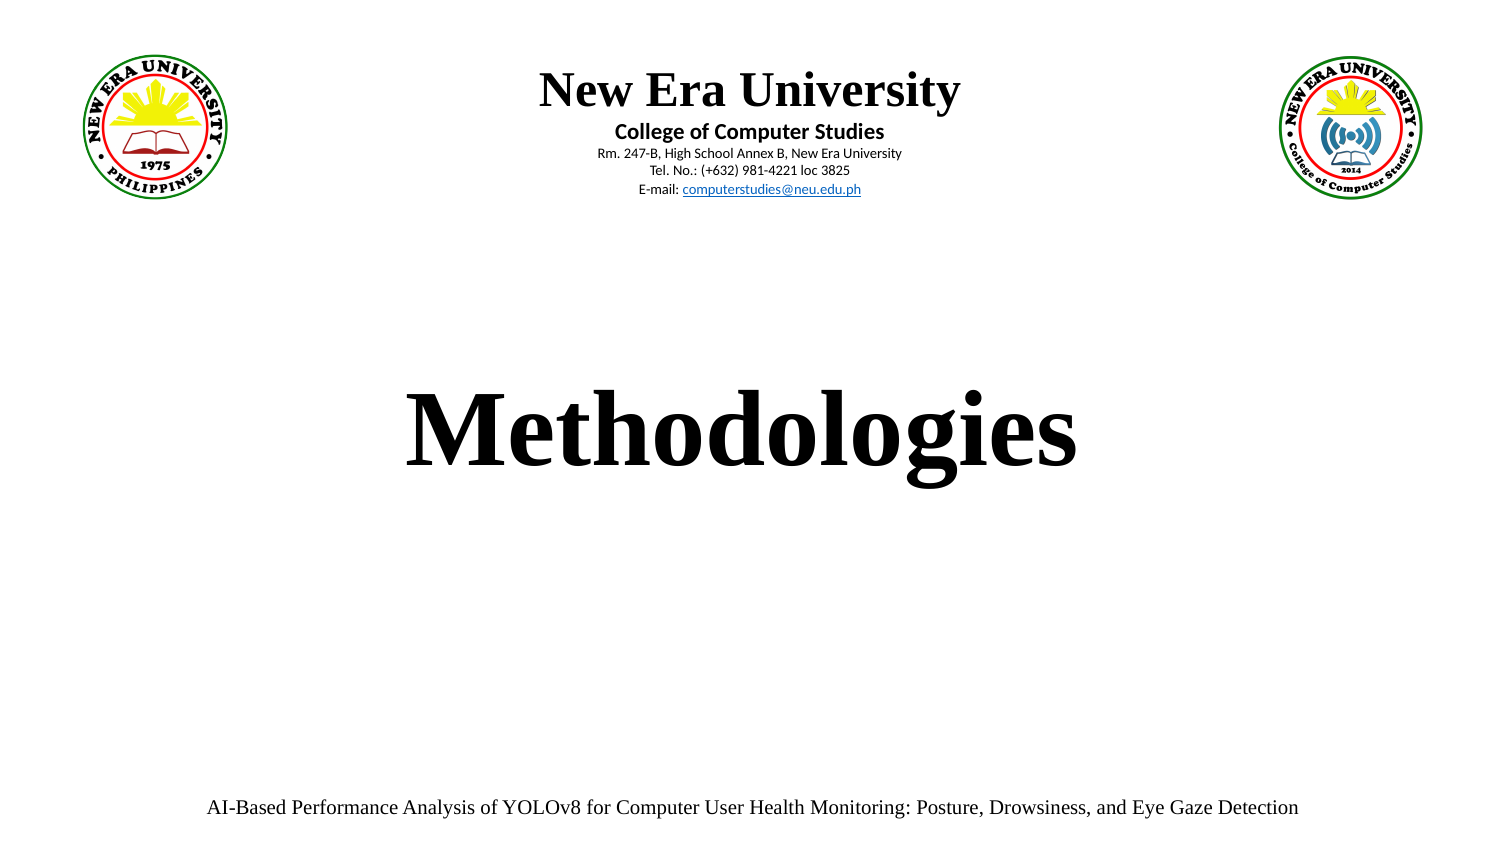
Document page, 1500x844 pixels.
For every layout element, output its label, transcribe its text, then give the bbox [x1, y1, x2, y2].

text_box New Era University College of Computer Studies Rm. 247-B, High School Annex B, New Era University Tel. No.: (+632) 981-4221 loc 3825 E-mail: computerstudies@neu.edu.ph [503, 47, 996, 207]
picture [1276, 52, 1426, 202]
title Methodologies [43, 268, 1441, 576]
picture [75, 46, 236, 207]
text_box AI-Based Performance Analysis of YOLOv8 for Computer User Health Monitoring: Posture, Drowsiness, and Eye Gaze Detection [12, 778, 1494, 844]
